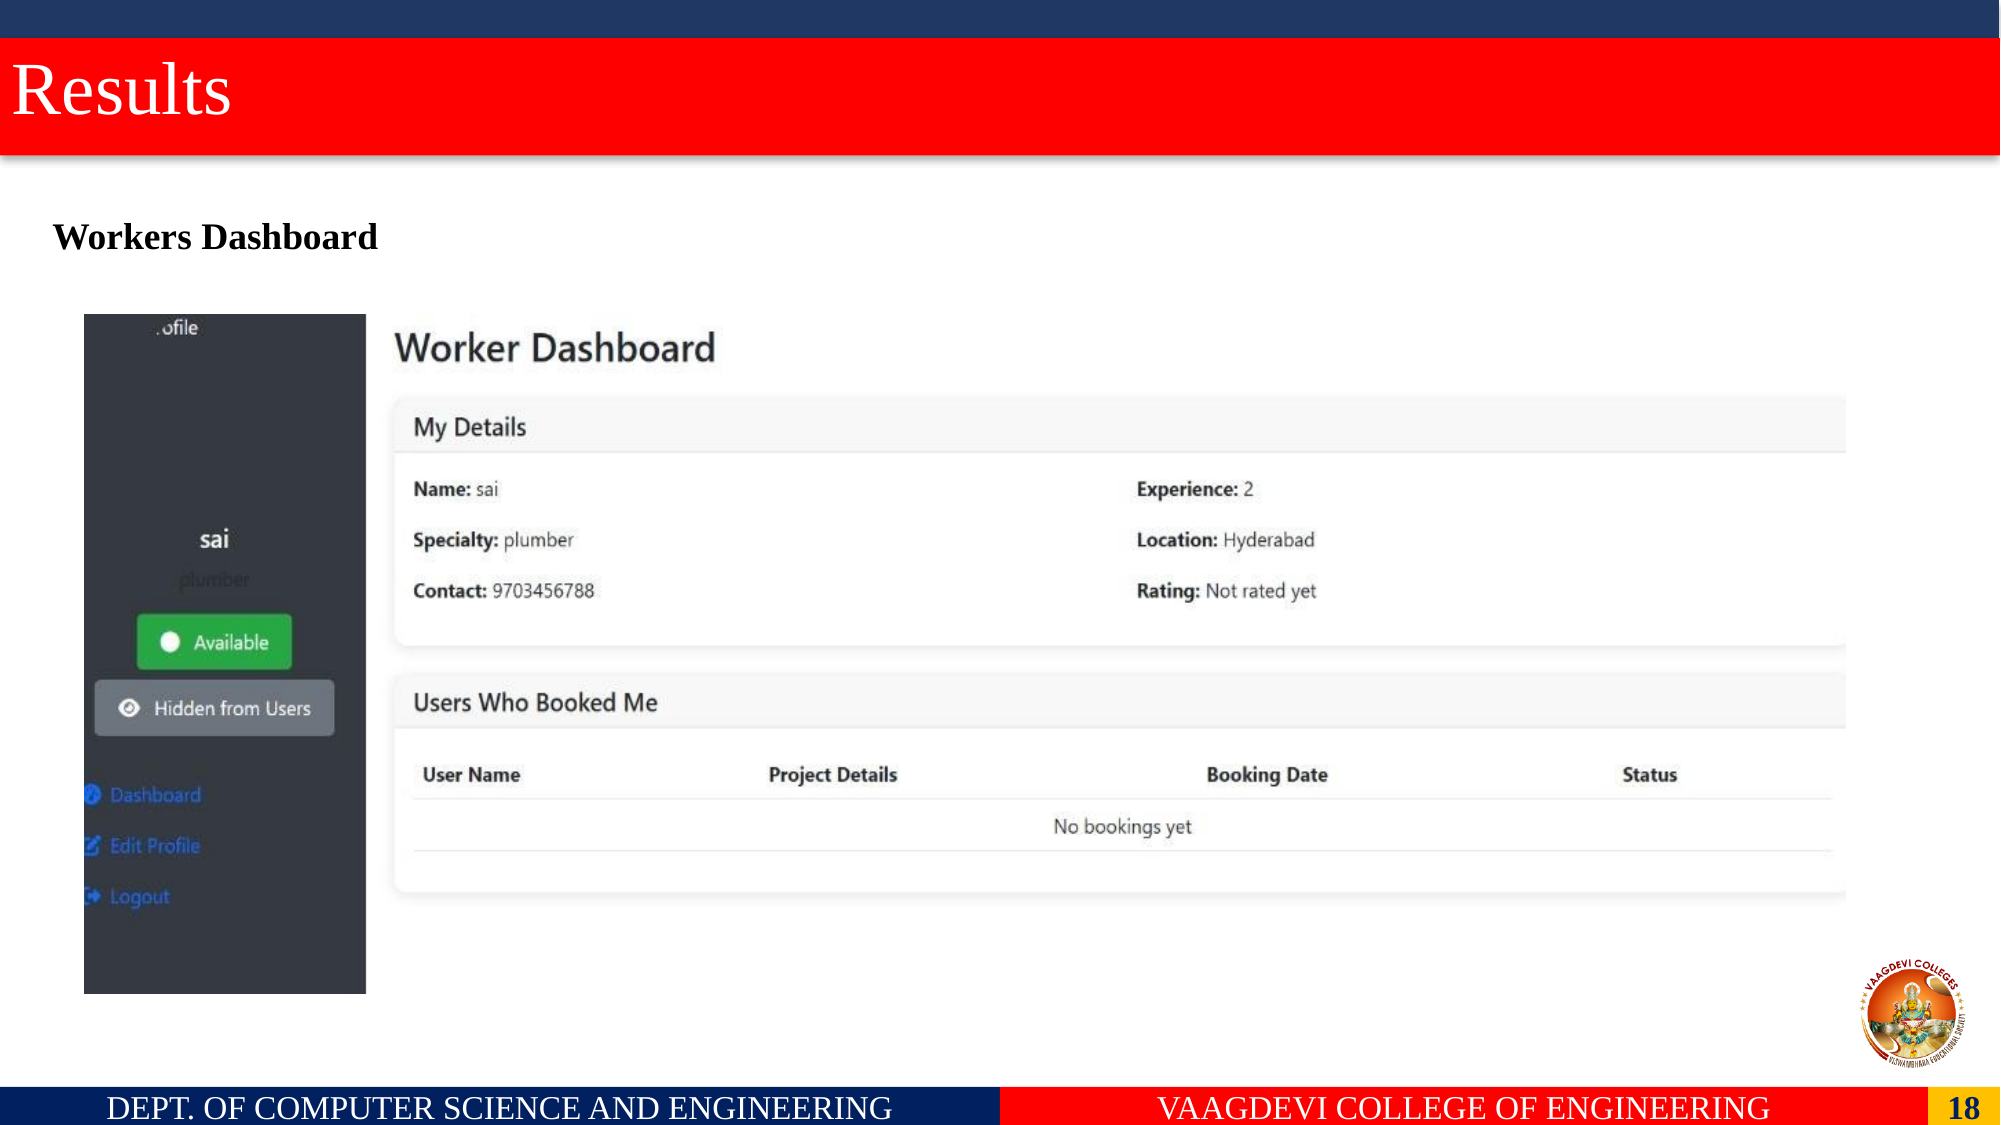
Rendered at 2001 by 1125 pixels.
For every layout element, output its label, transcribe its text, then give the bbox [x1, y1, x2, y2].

picture [1859, 950, 1968, 1076]
text_box Workers Dashboard [37, 204, 1065, 265]
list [84, 314, 1846, 994]
title Results [0, 38, 2000, 156]
